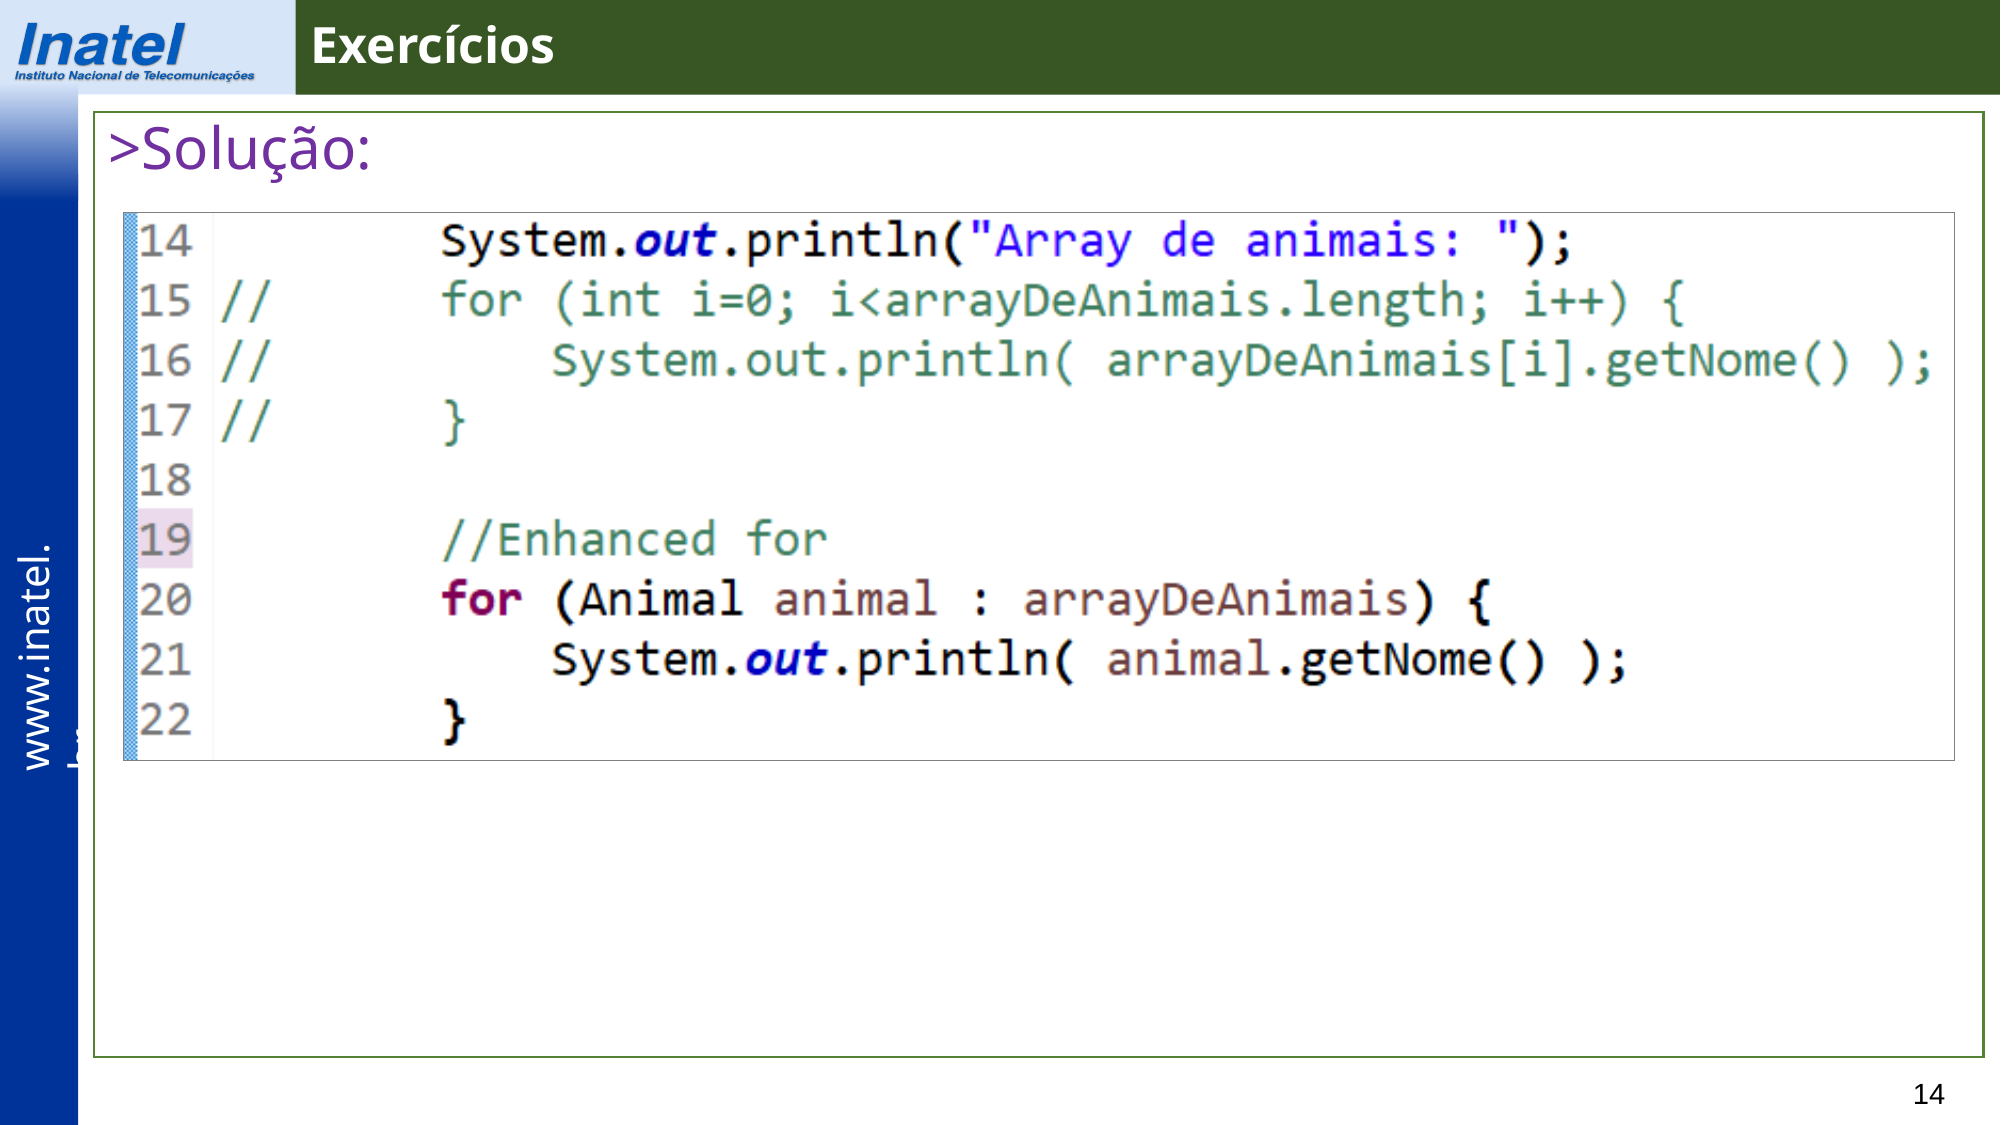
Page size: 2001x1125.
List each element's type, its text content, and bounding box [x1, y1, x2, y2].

picture [12, 20, 258, 85]
text_box Exercícios [295, 0, 2000, 96]
text_box >Solução: [93, 111, 1985, 1058]
picture [123, 212, 1954, 761]
